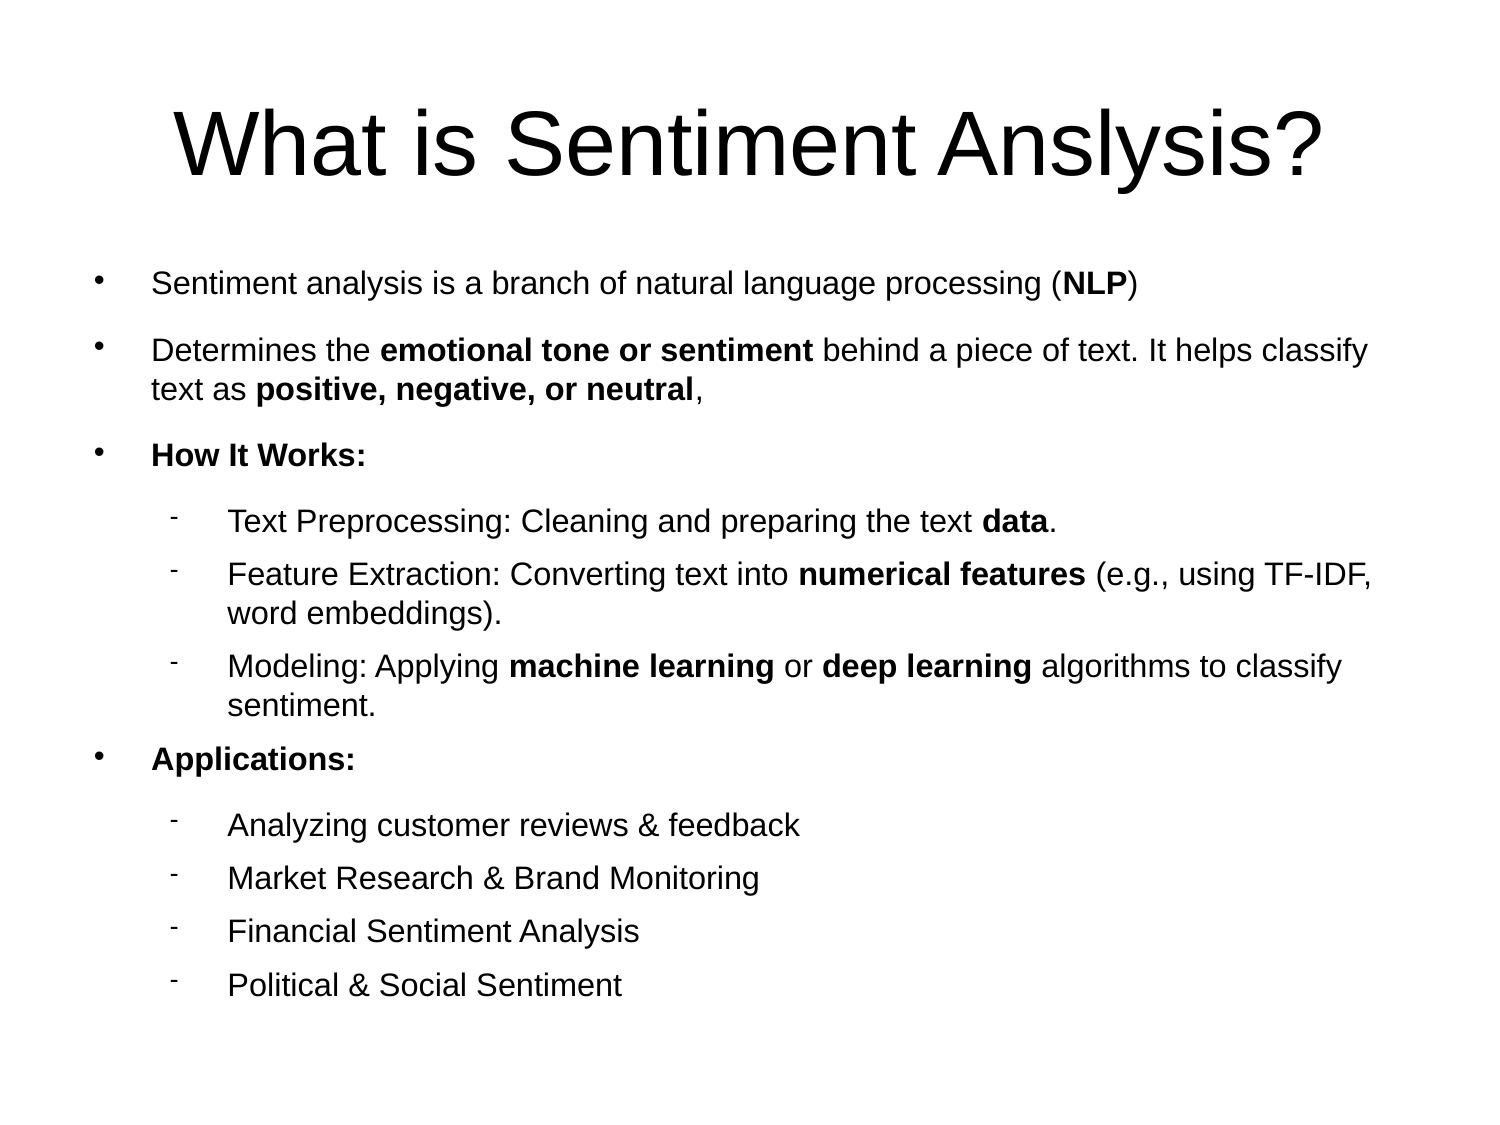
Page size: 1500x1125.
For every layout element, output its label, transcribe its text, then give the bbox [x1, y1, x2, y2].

list Sentiment analysis is a branch of natural language processing (NLP) Determines the emotional tone or sentiment behind a piece of text. It helps classify text as positive, negative, or neutral, How It Works: Text Preprocessing: Cleaning and preparing the text data. Feature Extraction: Converting text into numerical features (e.g., using TF-IDF, word embeddings). Modeling: Applying machine learning or deep learning algorithms to classify sentiment. Applications: Analyzing customer reviews & feedback Market Research & Brand Monitoring Financial Sentiment Analysis Political & Social Sentiment [75, 262, 1425, 1005]
title What is Sentiment Anslysis? [75, 45, 1425, 233]
